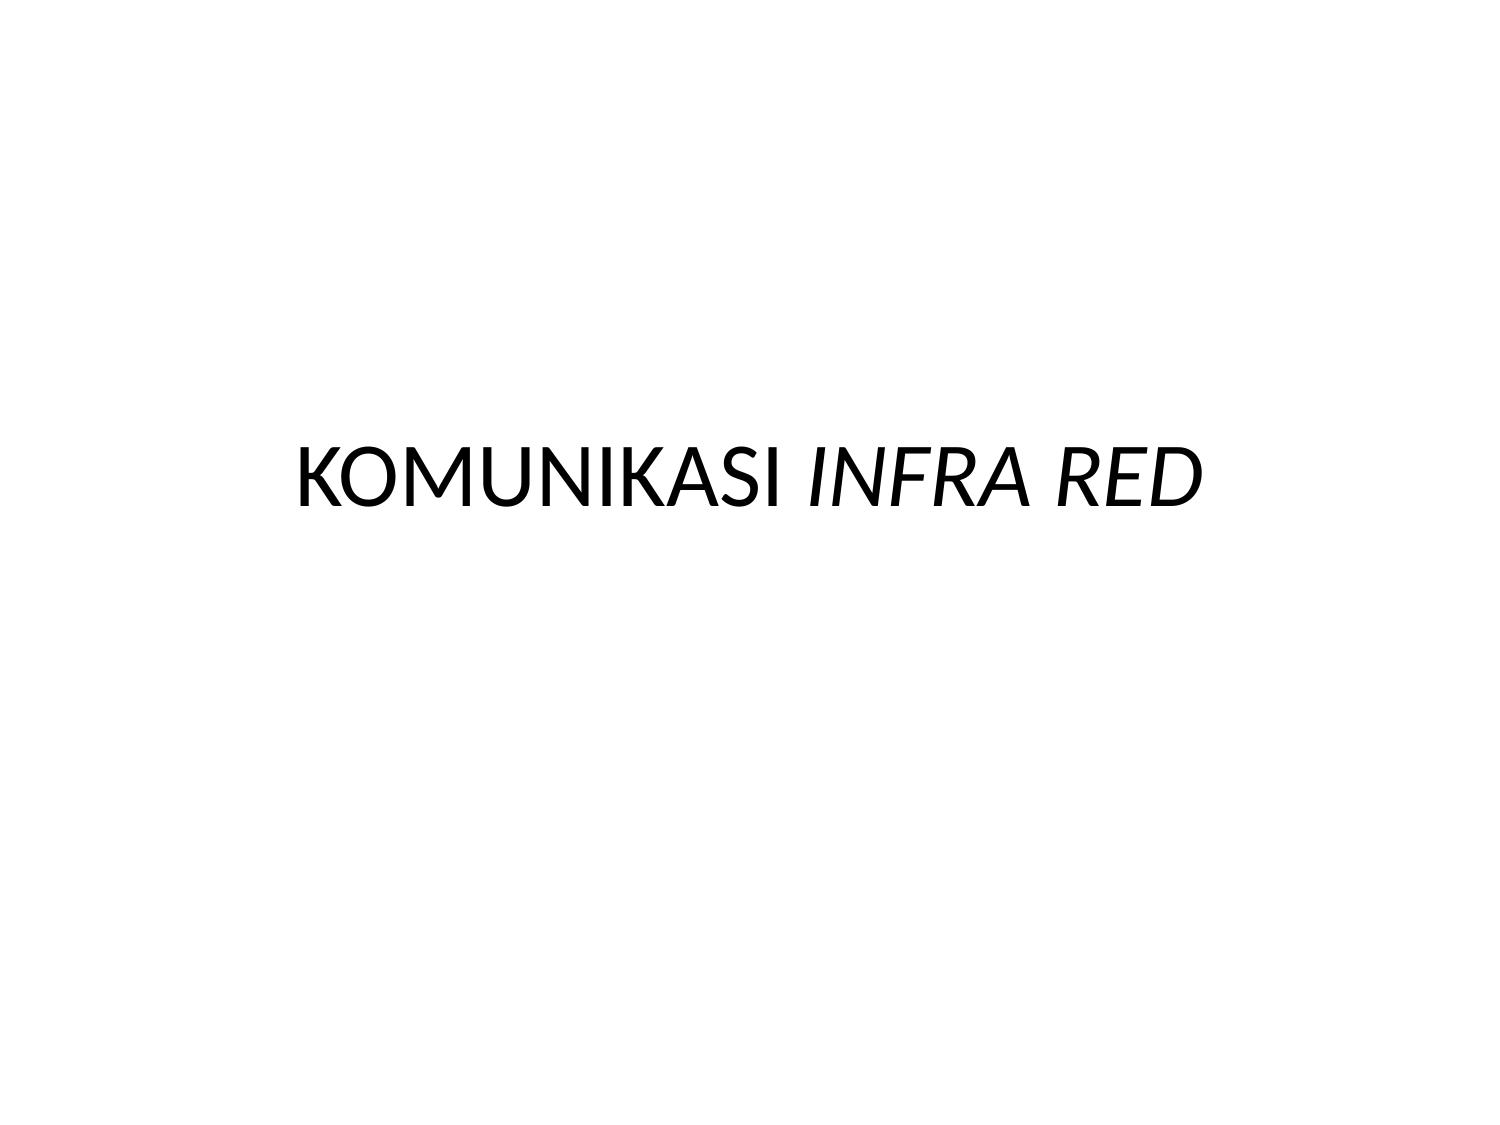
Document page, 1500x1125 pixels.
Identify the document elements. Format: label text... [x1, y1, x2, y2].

title KOMUNIKASI INFRA RED [112, 349, 1388, 591]
